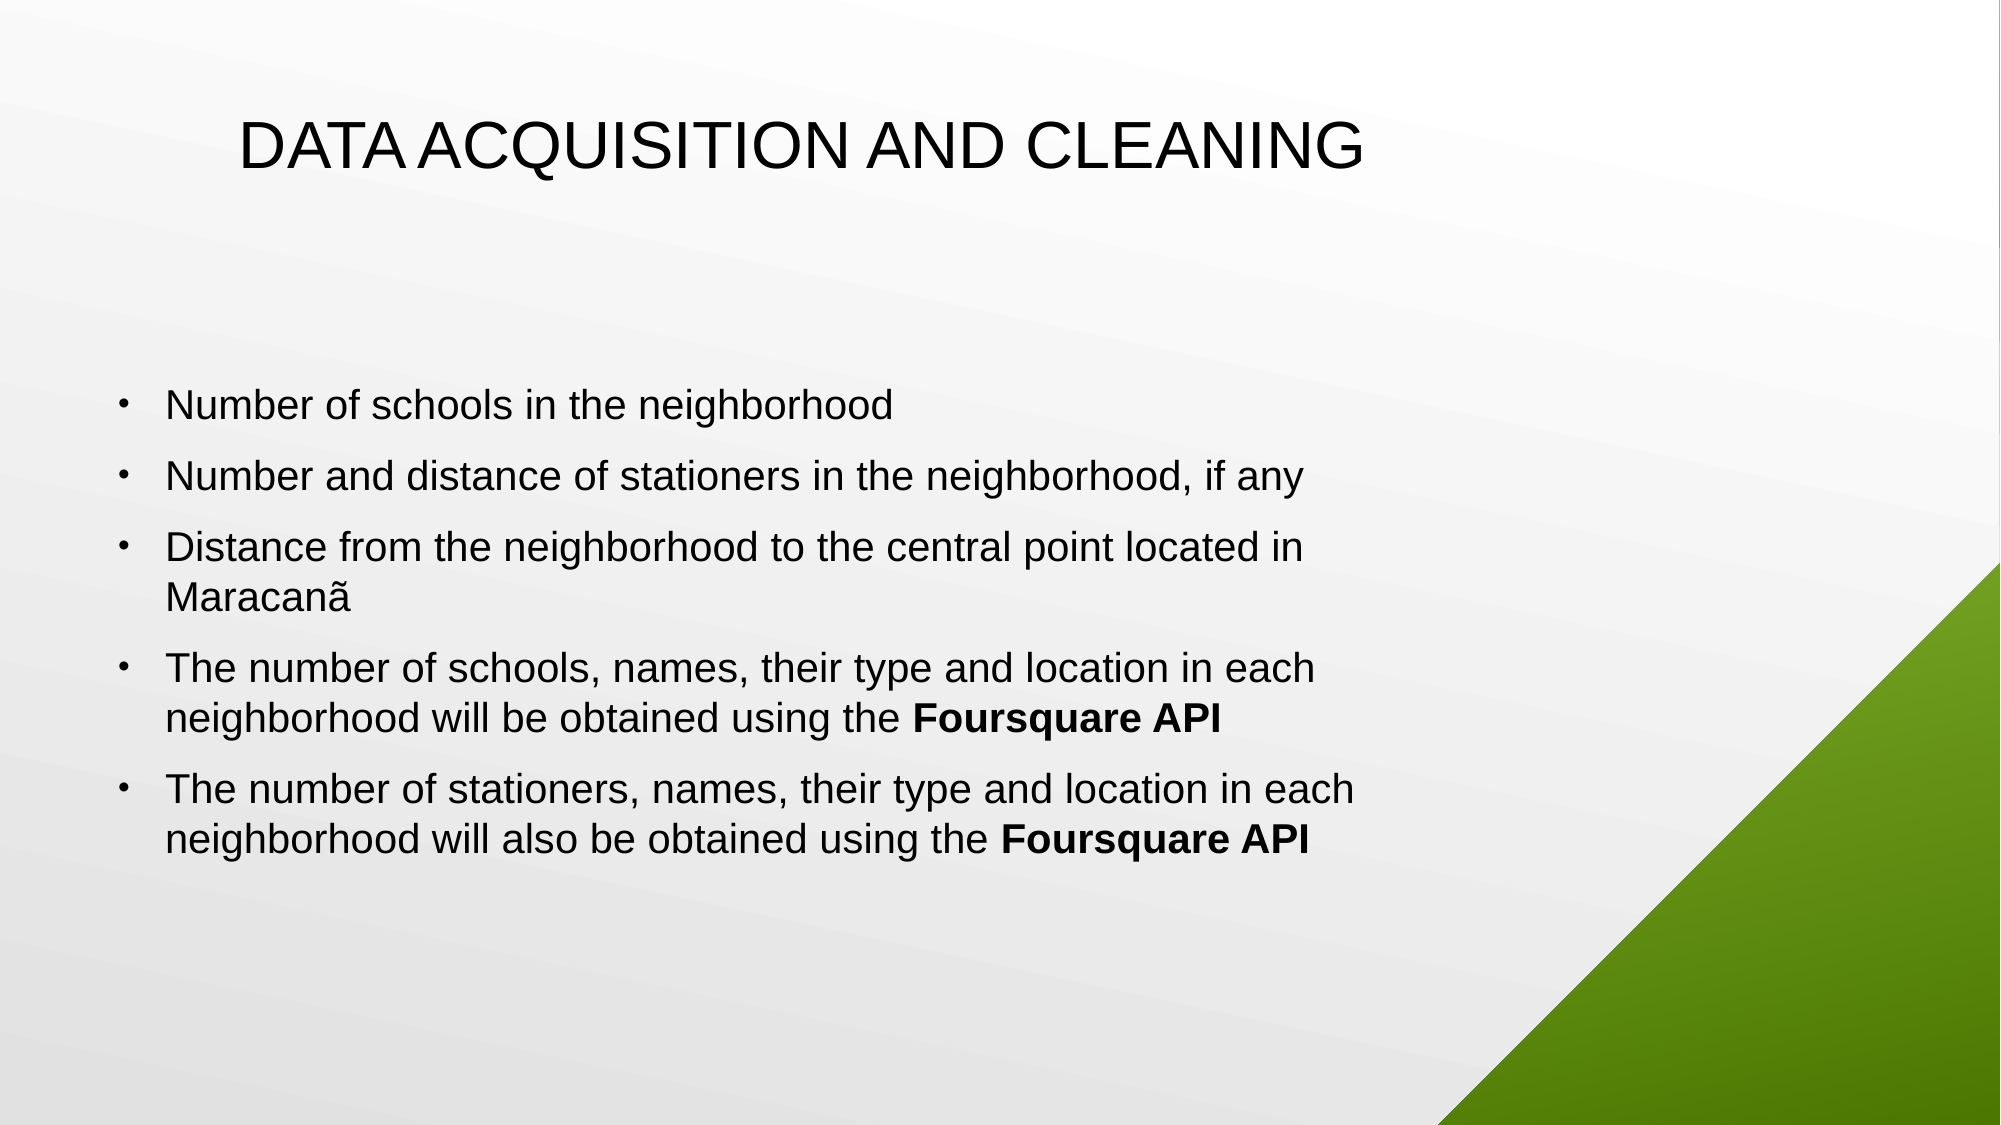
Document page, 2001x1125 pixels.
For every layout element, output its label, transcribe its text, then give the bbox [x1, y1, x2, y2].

title Data acquisition and cleaning [103, 18, 1504, 265]
list Number of schools in the neighborhood Number and distance of stationers in the neighborhood, if any Distance from the neighborhood to the central point located in Maracanã The number of schools, names, their type and location in each neighborhood will be obtained using the Foursquare API The number of stationers, names, their type and location in each neighborhood will also be obtained using the Foursquare API [103, 265, 1504, 904]
text_box [1440, 565, 2000, 1125]
text_box [0, 0, 2000, 1125]
